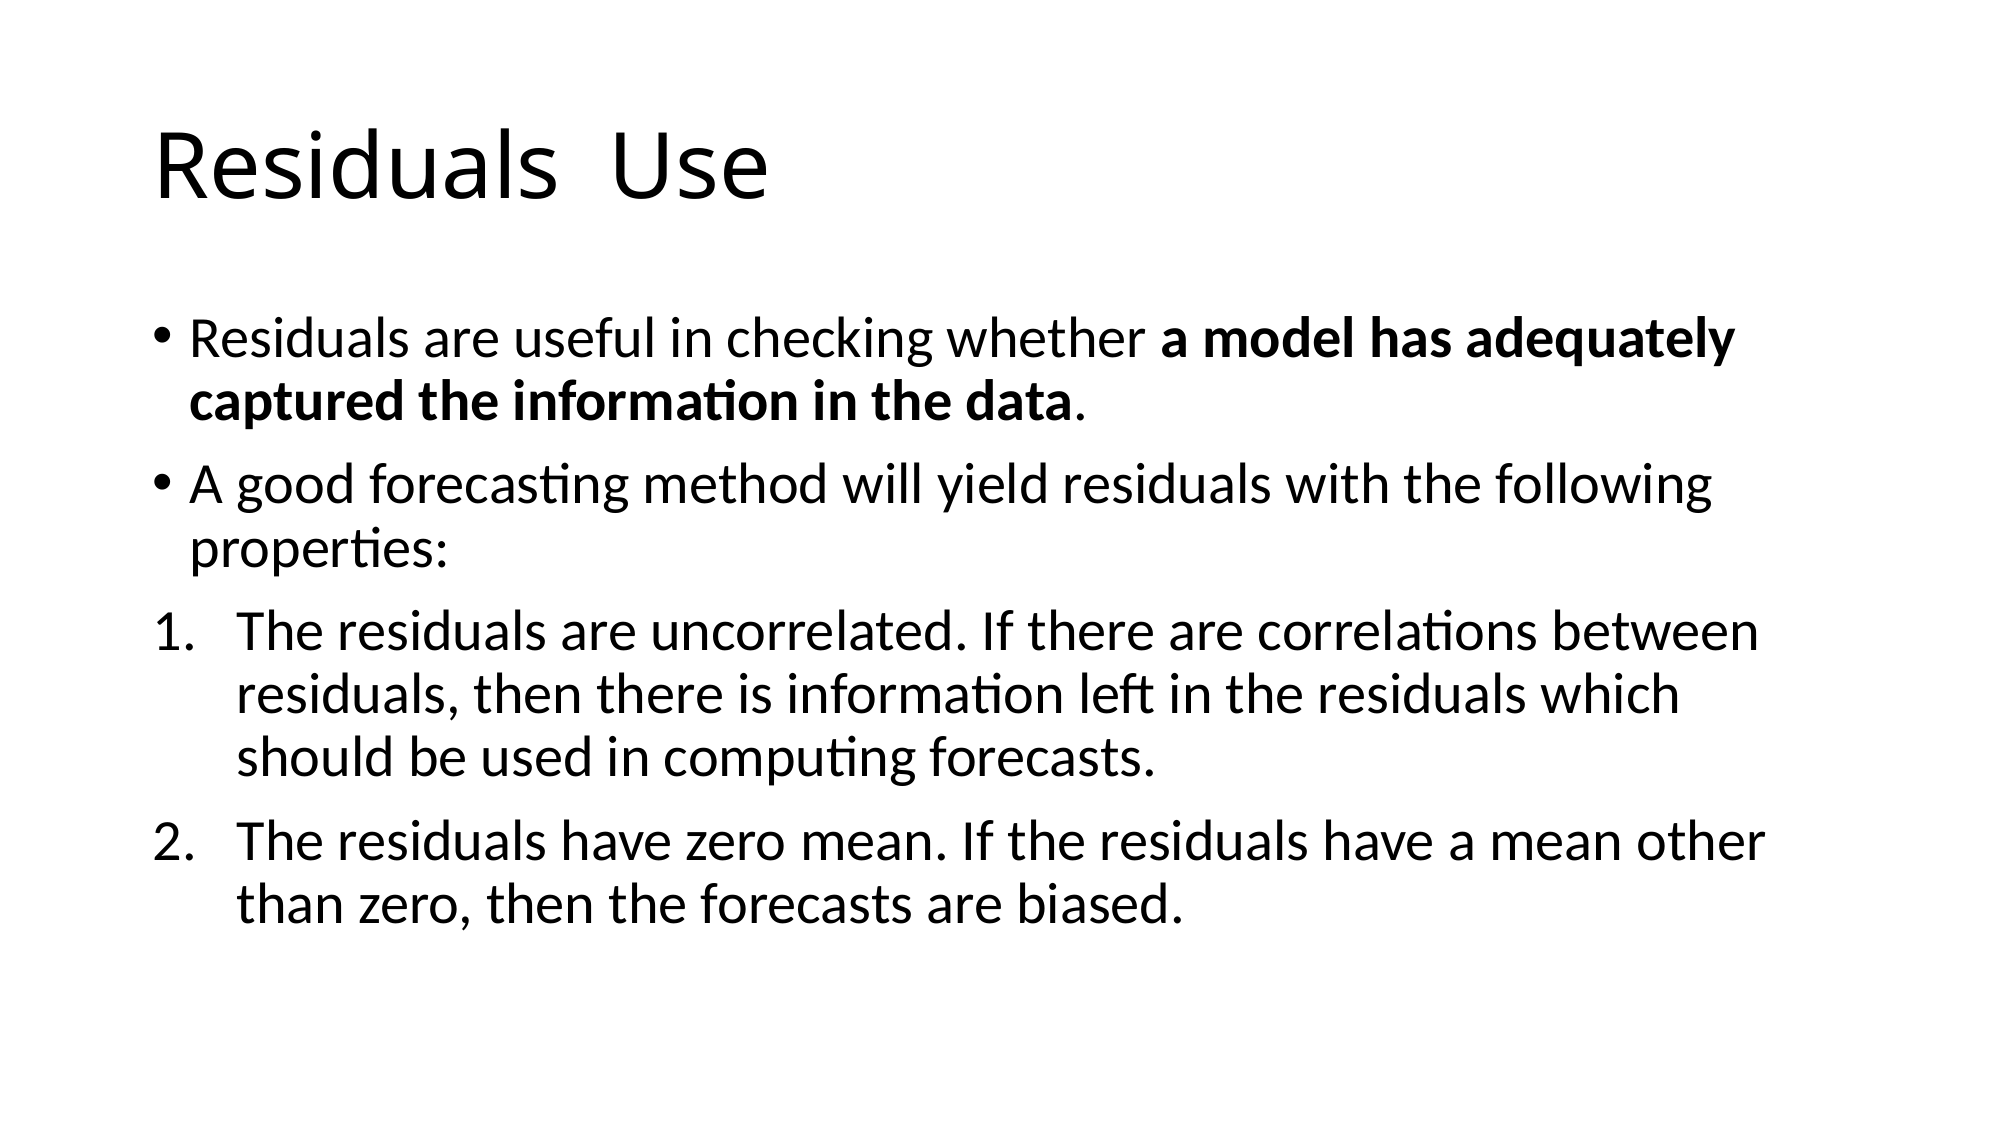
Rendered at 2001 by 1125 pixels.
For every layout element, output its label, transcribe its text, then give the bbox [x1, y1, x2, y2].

title Residuals Use [137, 59, 1863, 278]
list Residuals are useful in checking whether a model has adequately captured the information in the data. A good forecasting method will yield residuals with the following properties: The residuals are uncorrelated. If there are correlations between residuals, then there is information left in the residuals which should be used in computing forecasts. The residuals have zero mean. If the residuals have a mean other than zero, then the forecasts are biased. [137, 299, 1863, 1085]
